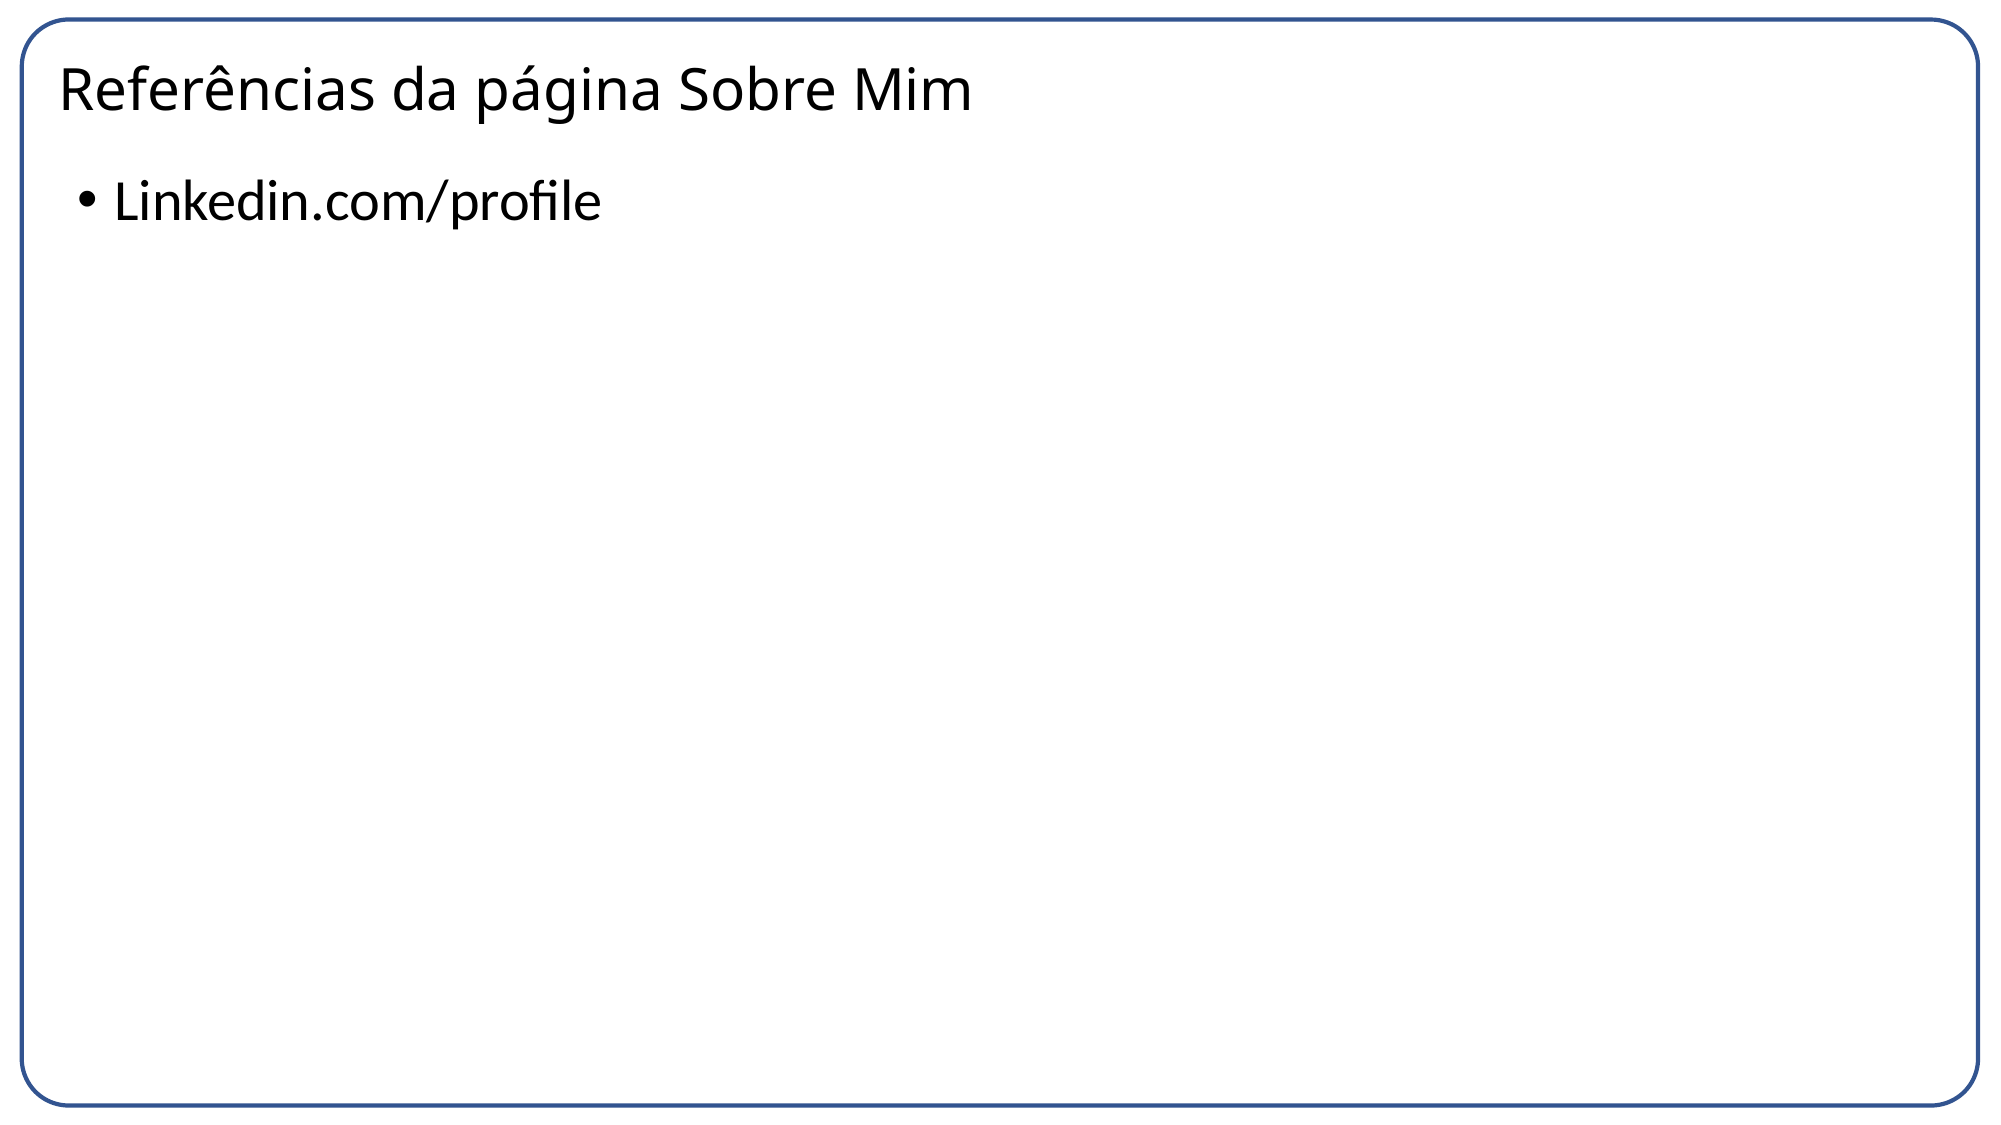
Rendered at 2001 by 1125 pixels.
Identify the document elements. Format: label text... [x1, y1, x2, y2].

title Referências da página Sobre Mim [43, 0, 1769, 201]
list Linkedin.com/profile [62, 162, 1930, 1014]
